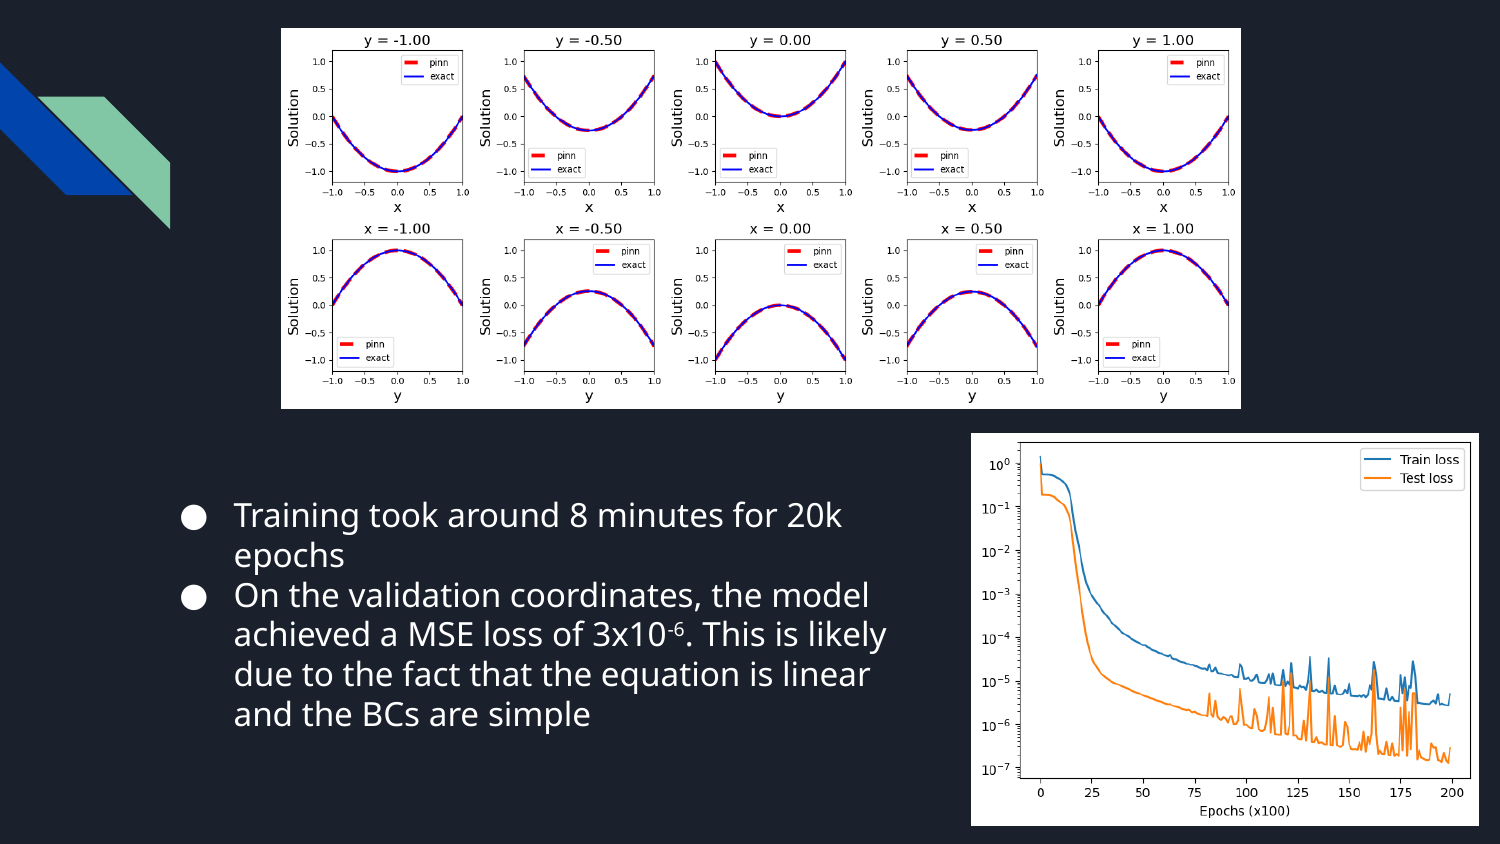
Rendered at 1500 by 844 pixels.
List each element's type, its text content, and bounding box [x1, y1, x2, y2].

picture [970, 432, 1480, 826]
picture [281, 28, 1242, 409]
text_box Training took around 8 minutes for 20k epochs On the validation coordinates, the model achieved a MSE loss of 3x10-6. This is likely due to the fact that the equation is linear and the BCs are simple [143, 478, 936, 756]
